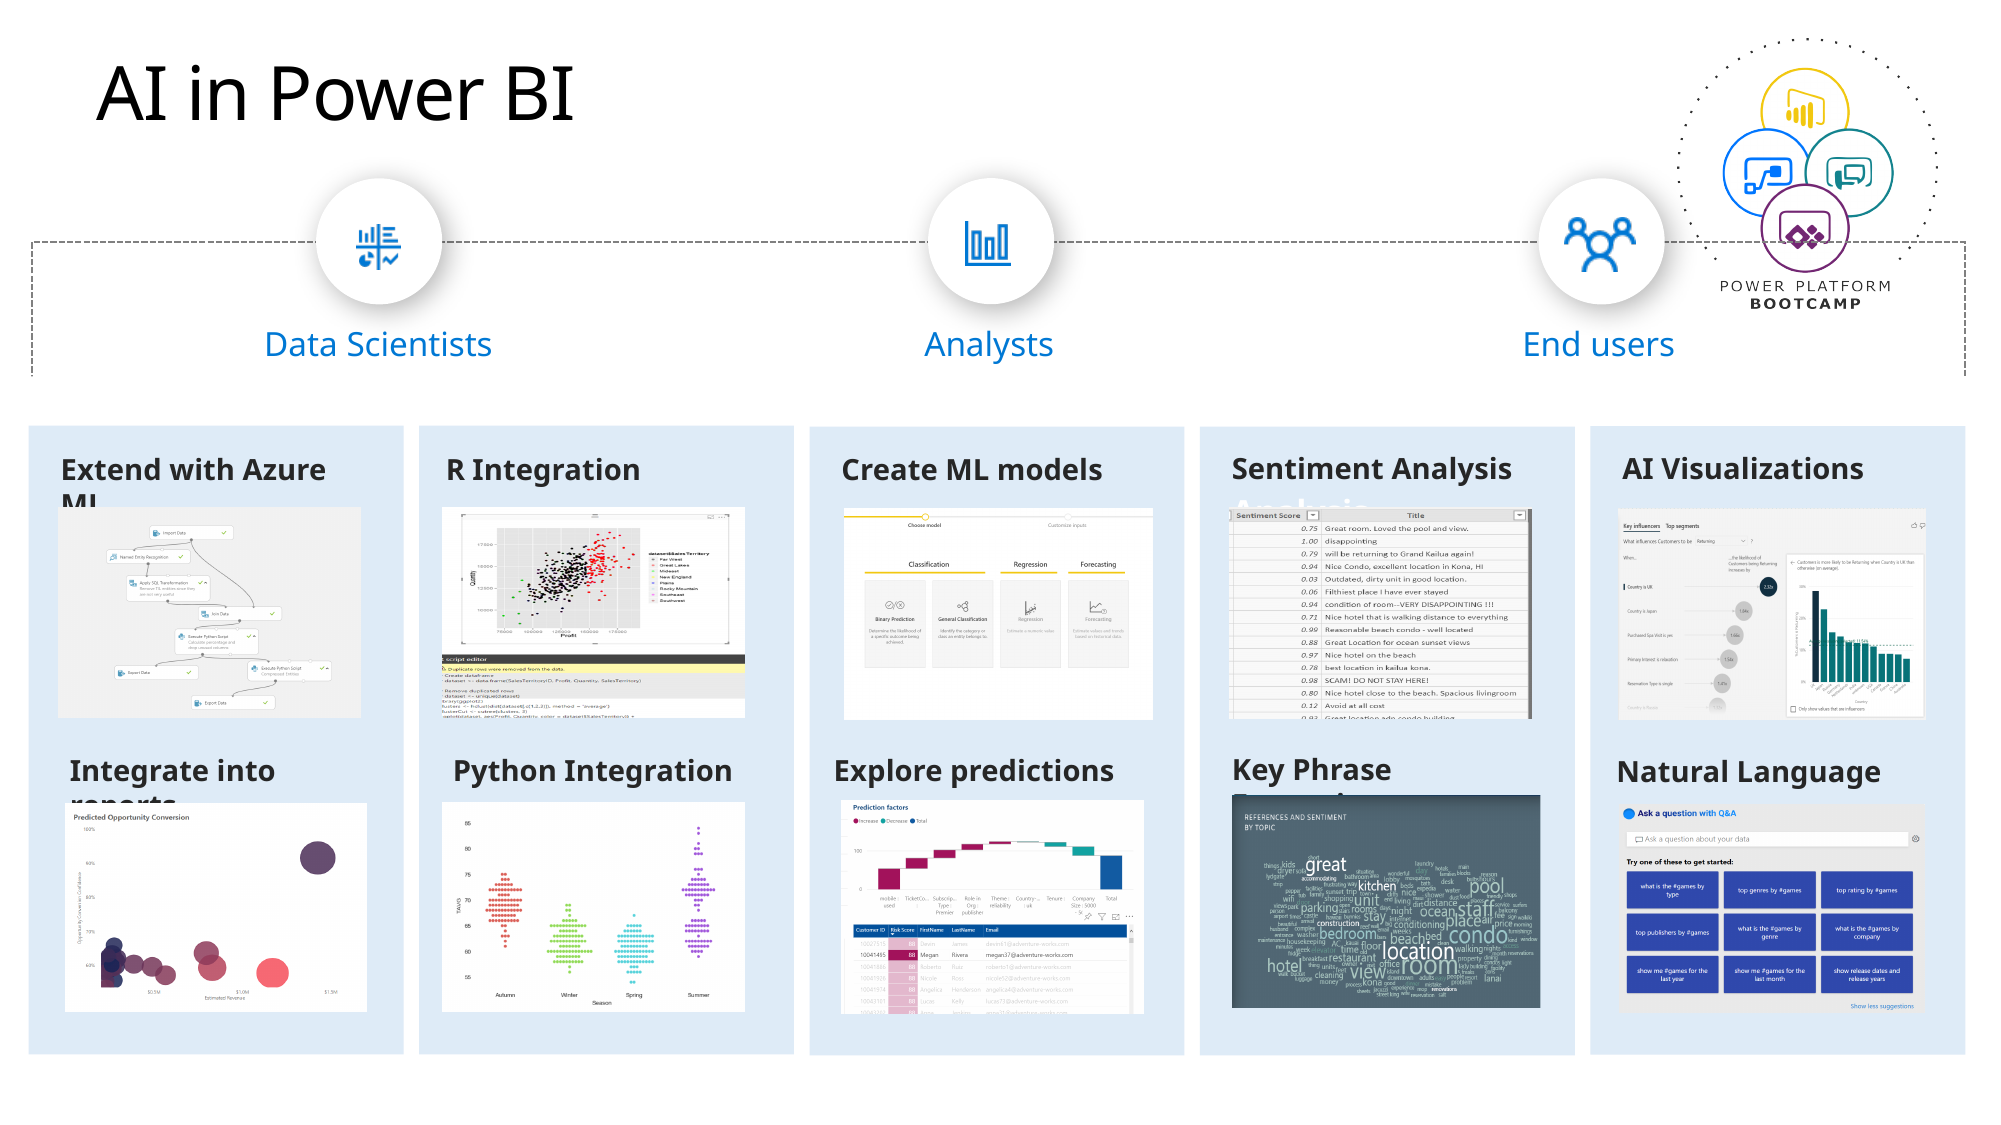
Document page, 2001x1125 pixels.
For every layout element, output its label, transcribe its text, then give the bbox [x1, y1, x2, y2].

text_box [0, 242, 2000, 398]
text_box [419, 425, 795, 1055]
text_box [316, 178, 443, 242]
text_box [928, 178, 1055, 242]
text_box AI in Power BI [96, 45, 851, 136]
picture [1564, 217, 1636, 272]
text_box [809, 426, 1185, 1056]
text_box [1538, 178, 1665, 242]
picture [356, 224, 401, 270]
picture [965, 221, 1011, 266]
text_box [28, 425, 404, 1055]
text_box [1199, 426, 1575, 1056]
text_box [1590, 425, 1966, 1055]
picture [1677, 38, 1938, 242]
